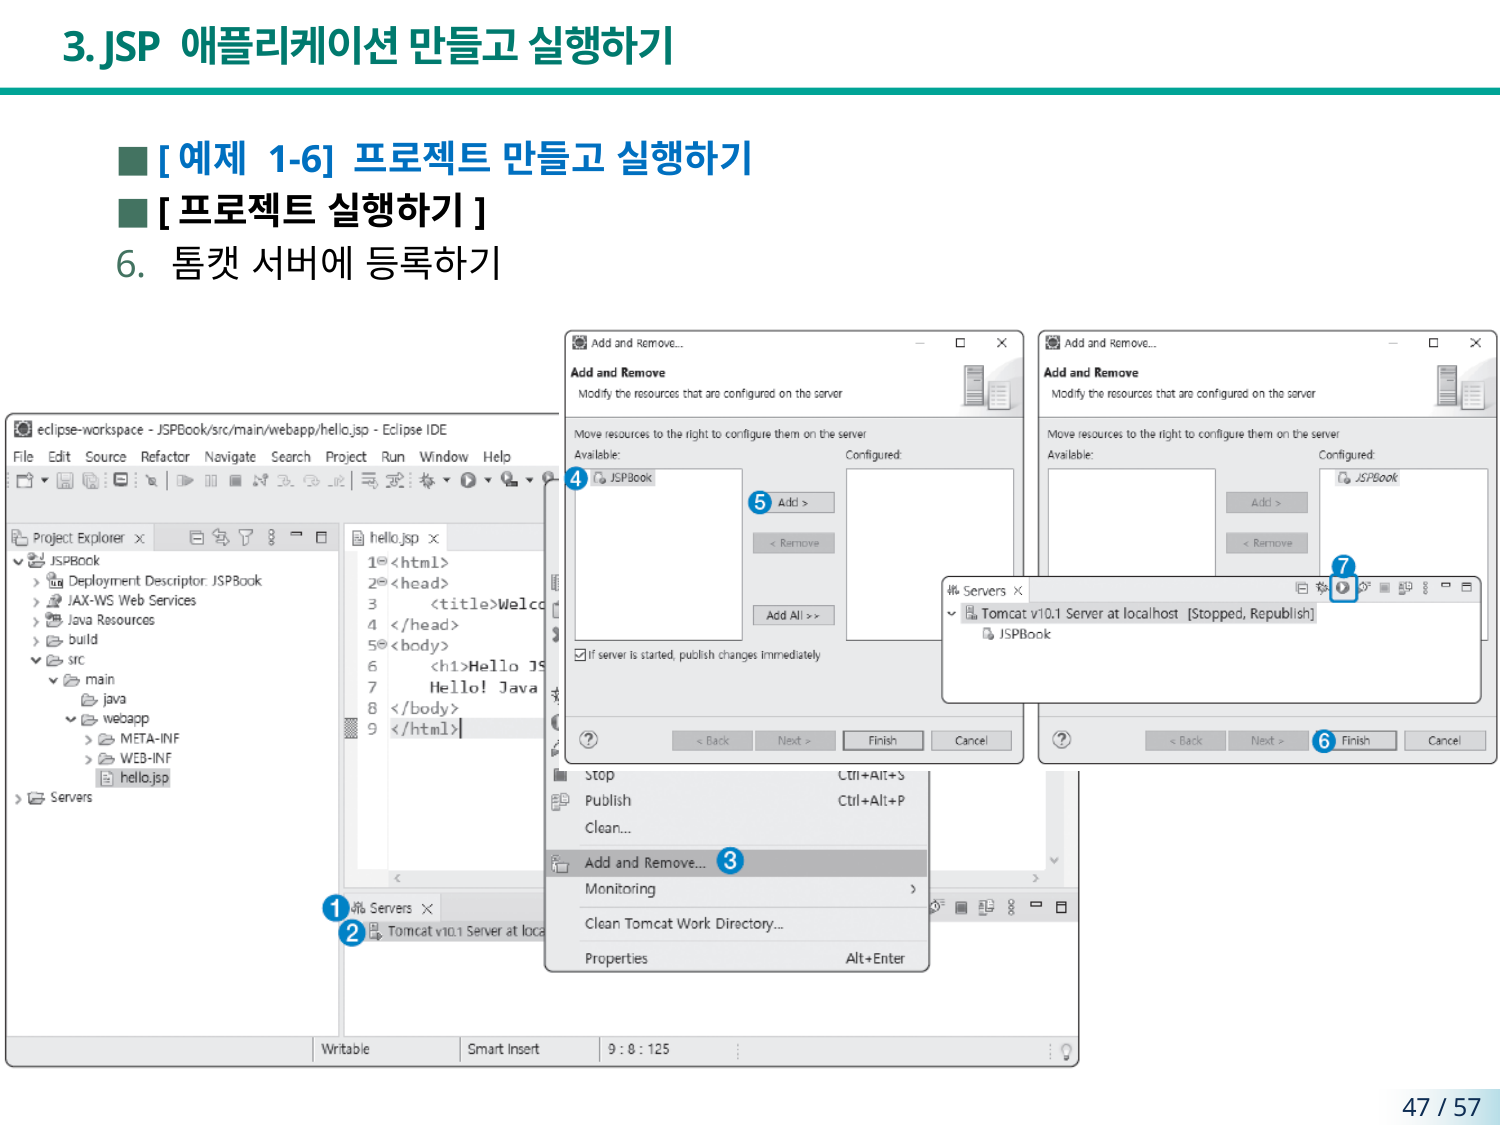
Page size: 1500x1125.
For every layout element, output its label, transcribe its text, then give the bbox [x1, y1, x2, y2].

title 3. JSP 애플리케이션 만들고 실행하기 [47, 5, 1325, 84]
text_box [0, 325, 1500, 1071]
list [예제 1-6] 프로젝트 만들고 실행하기 [프로젝트 실행하기] 톰캣 서버에 등록하기 [100, 127, 1459, 324]
